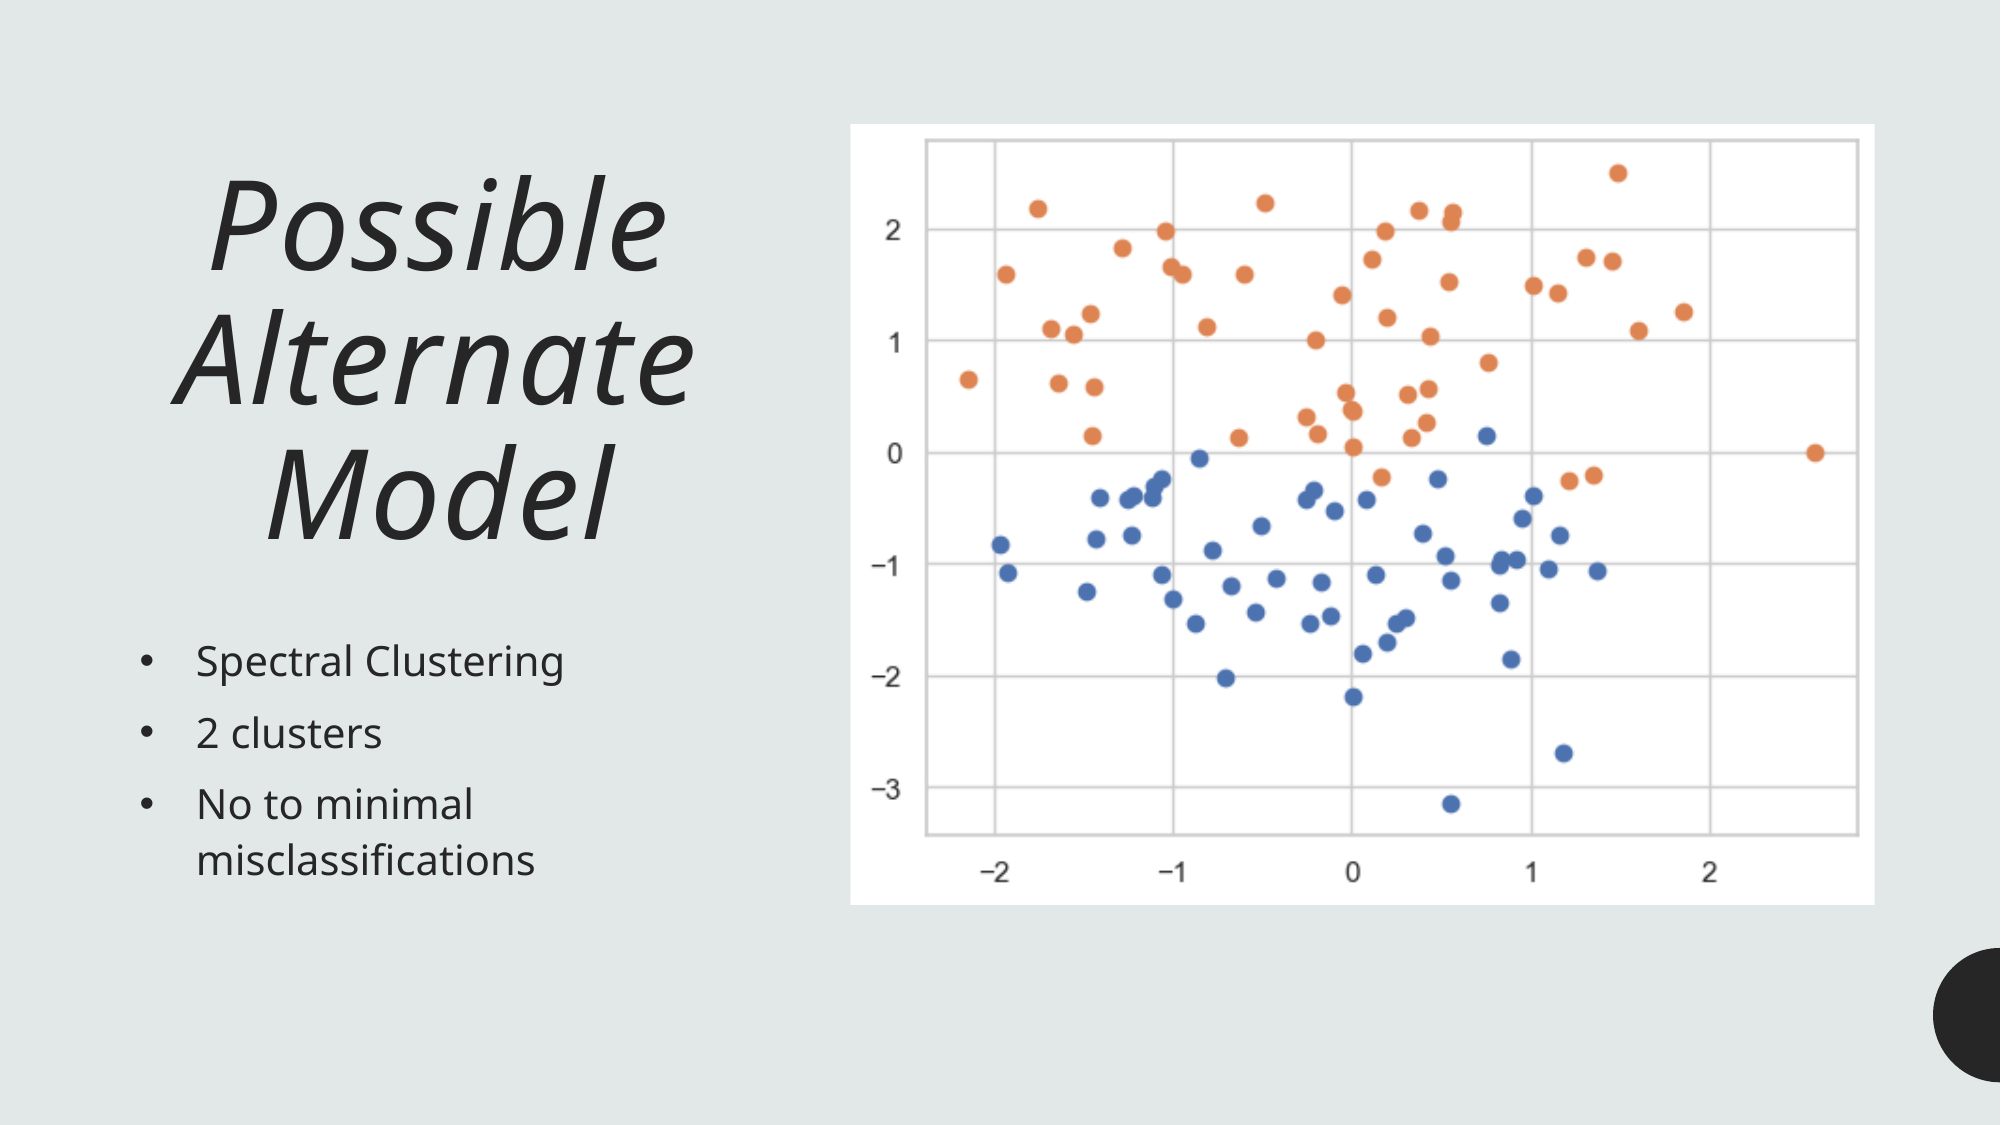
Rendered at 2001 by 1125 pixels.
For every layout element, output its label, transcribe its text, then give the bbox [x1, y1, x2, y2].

picture [850, 124, 1875, 905]
title Possible Alternate Model [124, 124, 753, 605]
list Spectral Clustering 2 clusters No to minimal misclassifications [124, 622, 753, 905]
